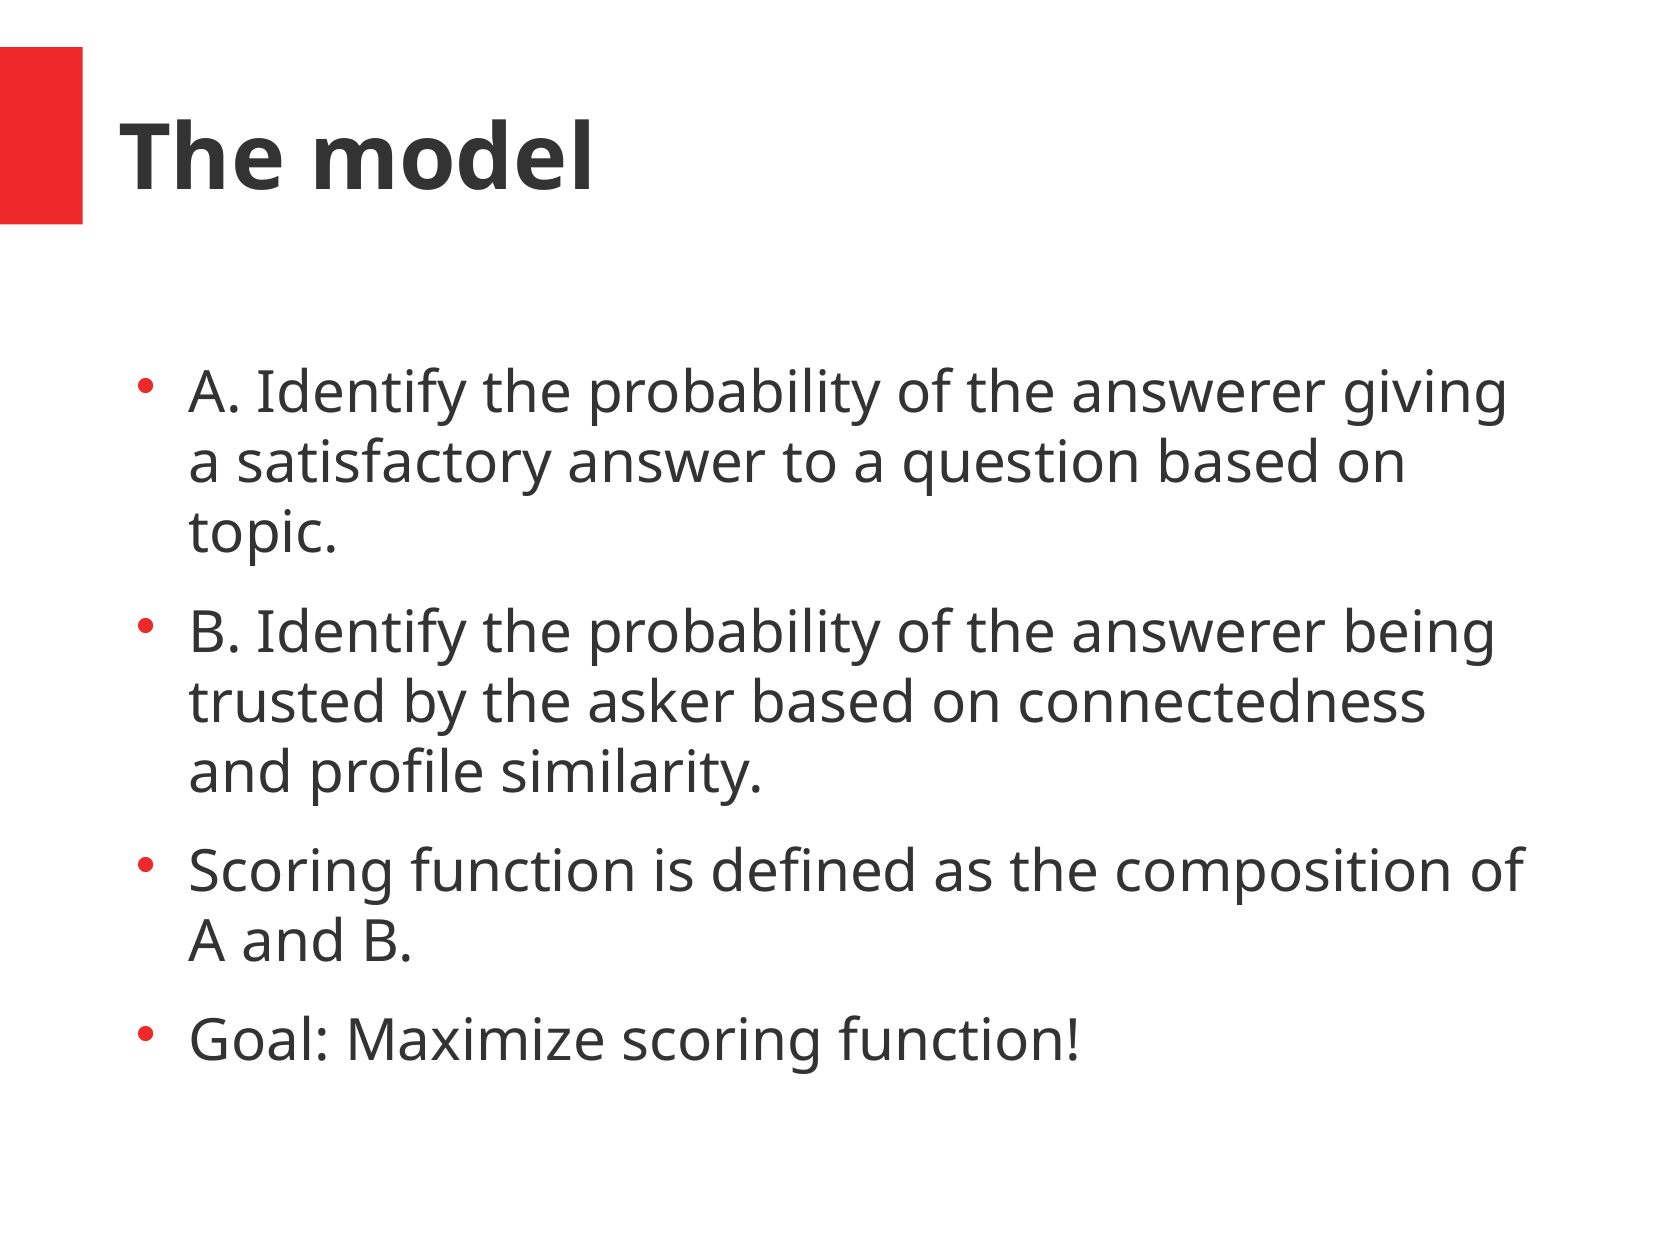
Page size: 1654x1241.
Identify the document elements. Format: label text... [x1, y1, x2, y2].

text_box A. Identify the probability of the answerer giving a satisfactory answer to a question based on topic. B. Identify the probability of the answerer being trusted by the asker based on connectedness and profile similarity. Scoring function is defined as the composition of A and B. Goal: Maximize scoring function! [118, 354, 1536, 1074]
text_box The model [118, 49, 1571, 257]
